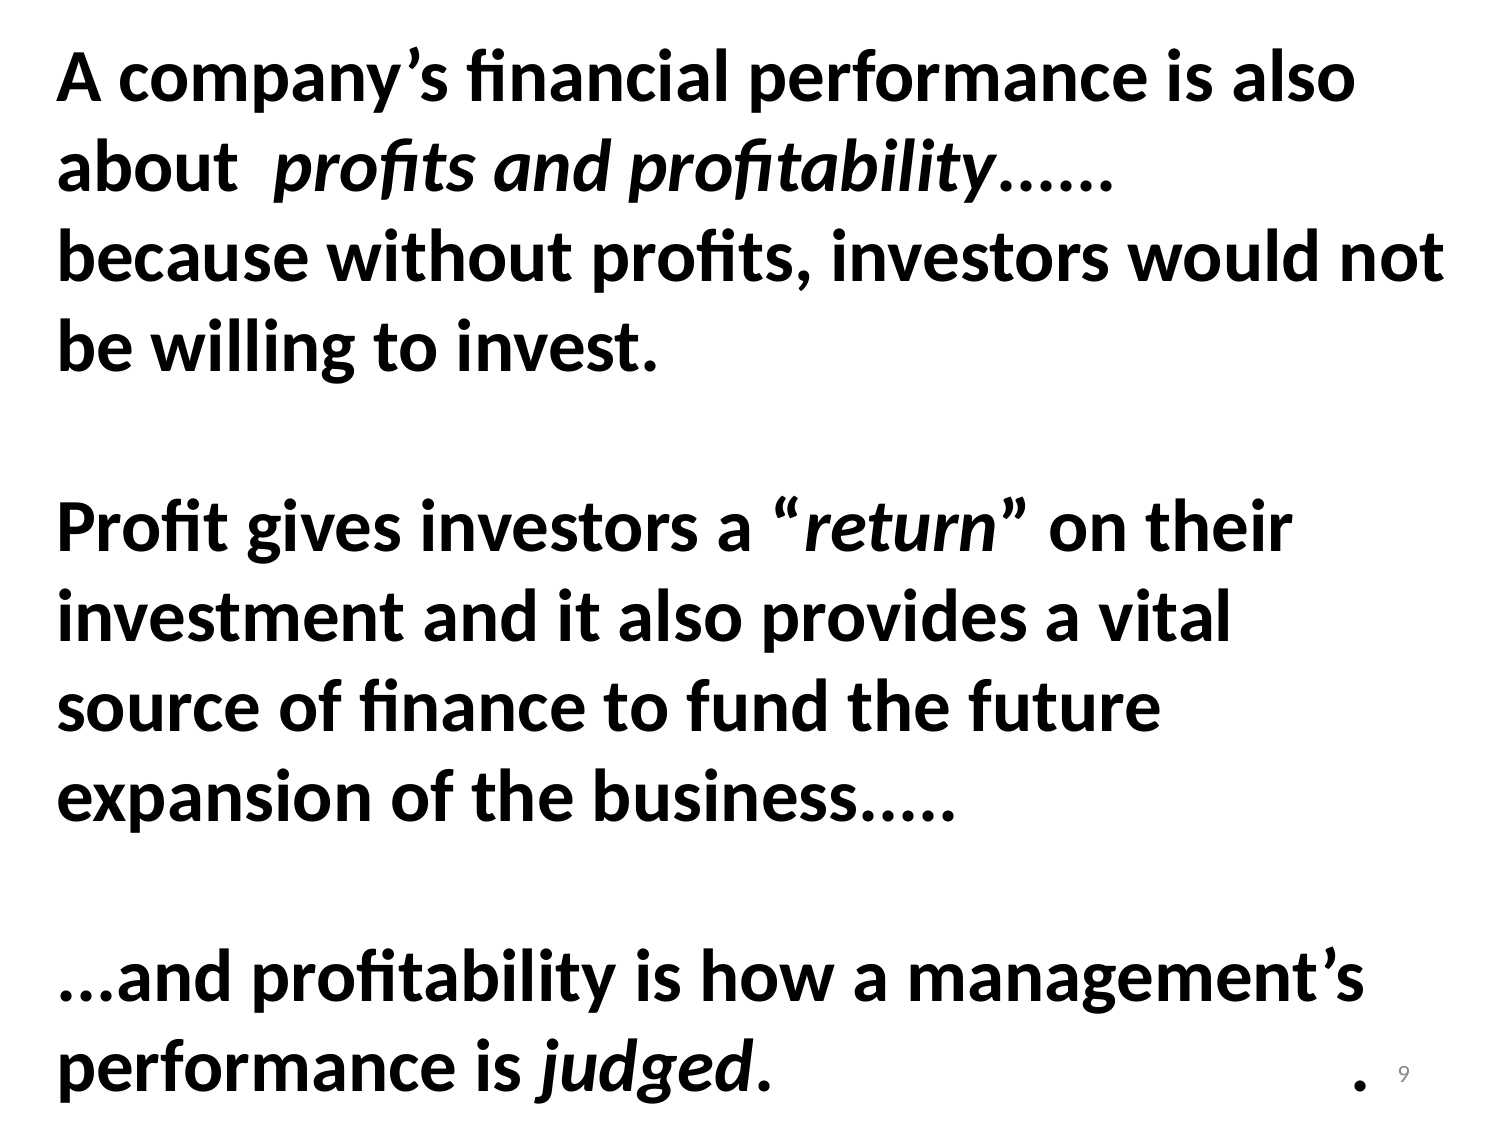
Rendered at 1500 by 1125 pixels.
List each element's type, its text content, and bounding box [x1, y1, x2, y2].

text_box A company’s financial performance is also about profits and profitability...... because without profits, investors would not be willing to invest. Profit gives investors a “return” on their investment and it also provides a vital source of finance to fund the future expansion of the business..... ...and profitability is how a management’s performance is judged. . [41, 19, 1466, 1125]
